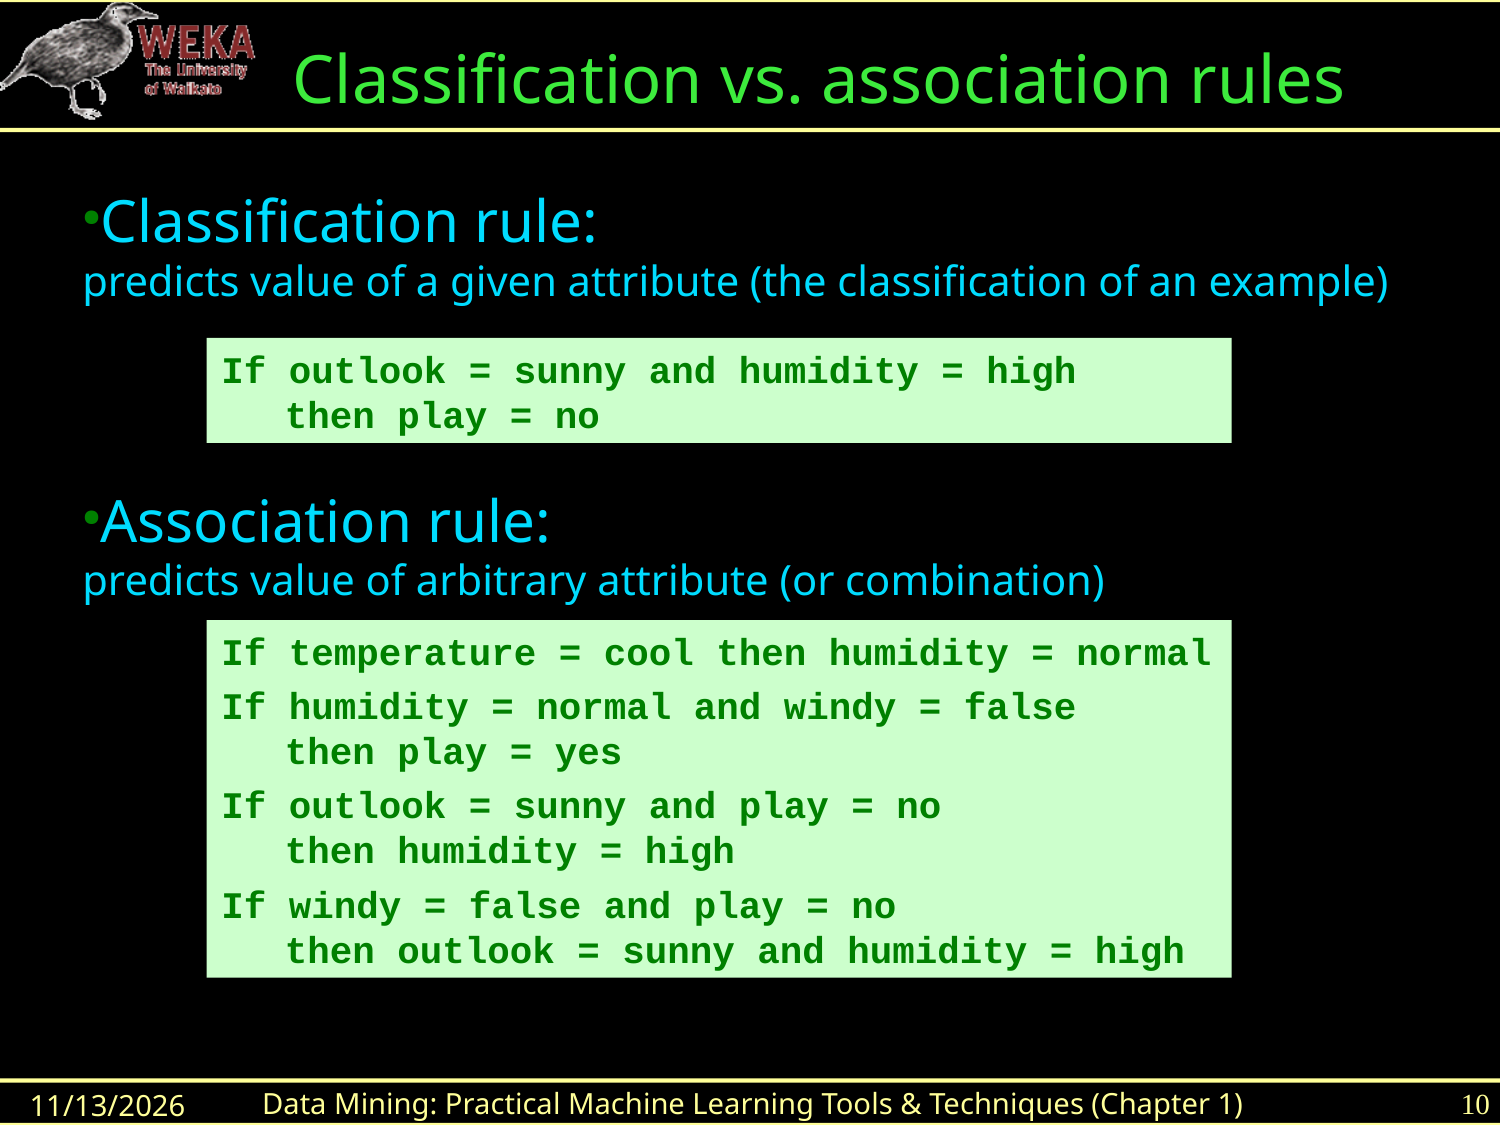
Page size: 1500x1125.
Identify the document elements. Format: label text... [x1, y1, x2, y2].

footer Data Mining: Practical Machine Learning Tools & Techniques (Chapter 1) [236, 1085, 1270, 1125]
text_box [206, 337, 1232, 444]
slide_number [29, 1087, 207, 1125]
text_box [206, 619, 1232, 978]
picture [0, 3, 266, 127]
list Classification rule: predicts value of a given attribute (the classification of an example) Association rule: predicts value of arbitrary attribute (or combination) [67, 177, 1500, 830]
title Classification vs. association rules [278, 29, 1500, 177]
slide_number 10 [1305, 1085, 1491, 1125]
